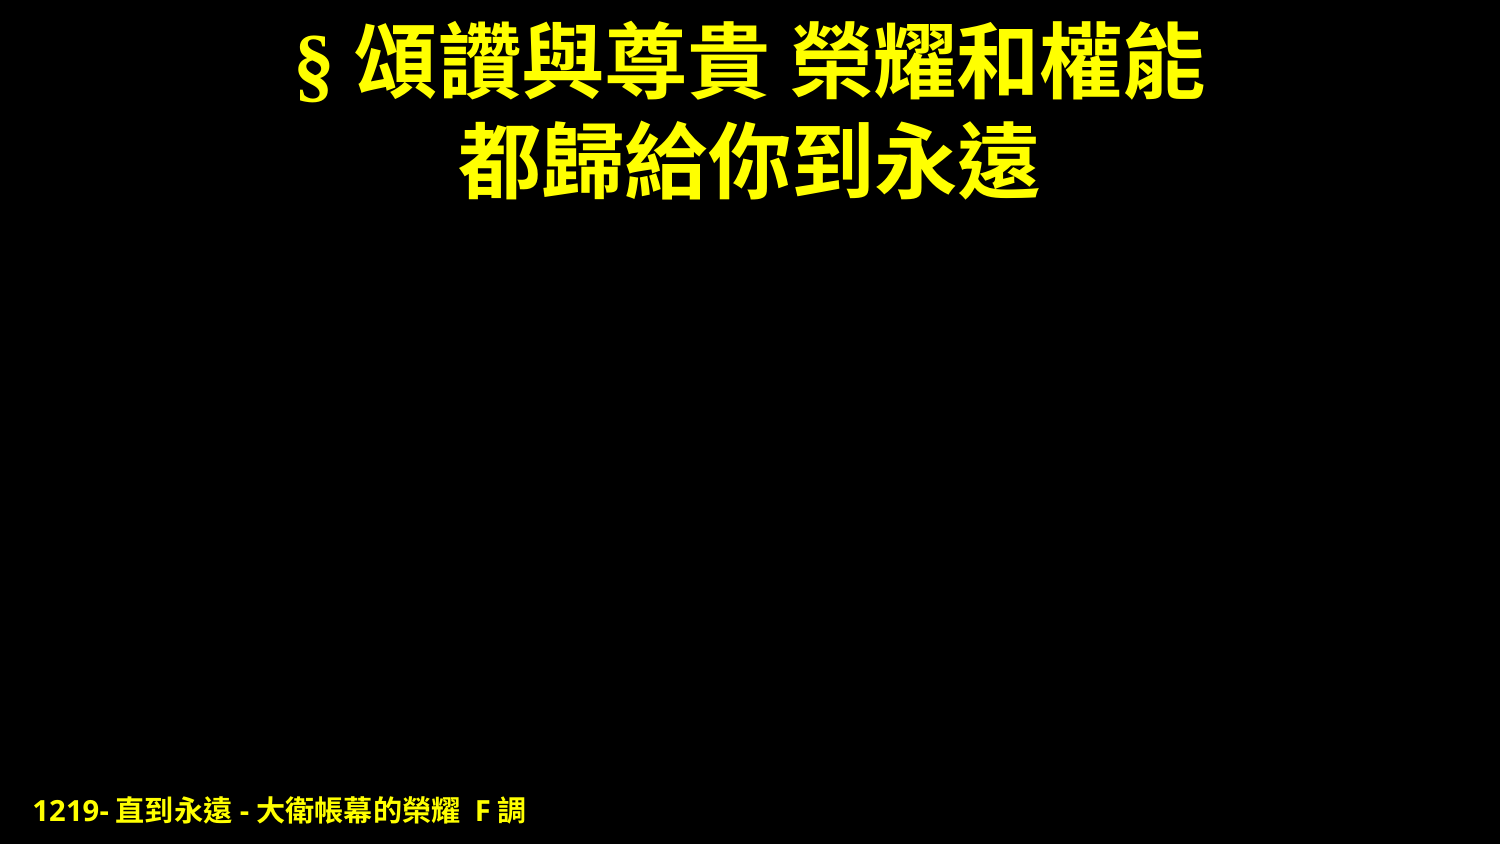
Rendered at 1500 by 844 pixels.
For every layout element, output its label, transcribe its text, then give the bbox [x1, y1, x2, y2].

title §頌讚與尊貴 榮耀和權能 都歸給你到永遠 [0, 138, 1500, 279]
text_box 1219-直到永遠-大衛帳幕的榮耀 F調 [17, 784, 774, 835]
